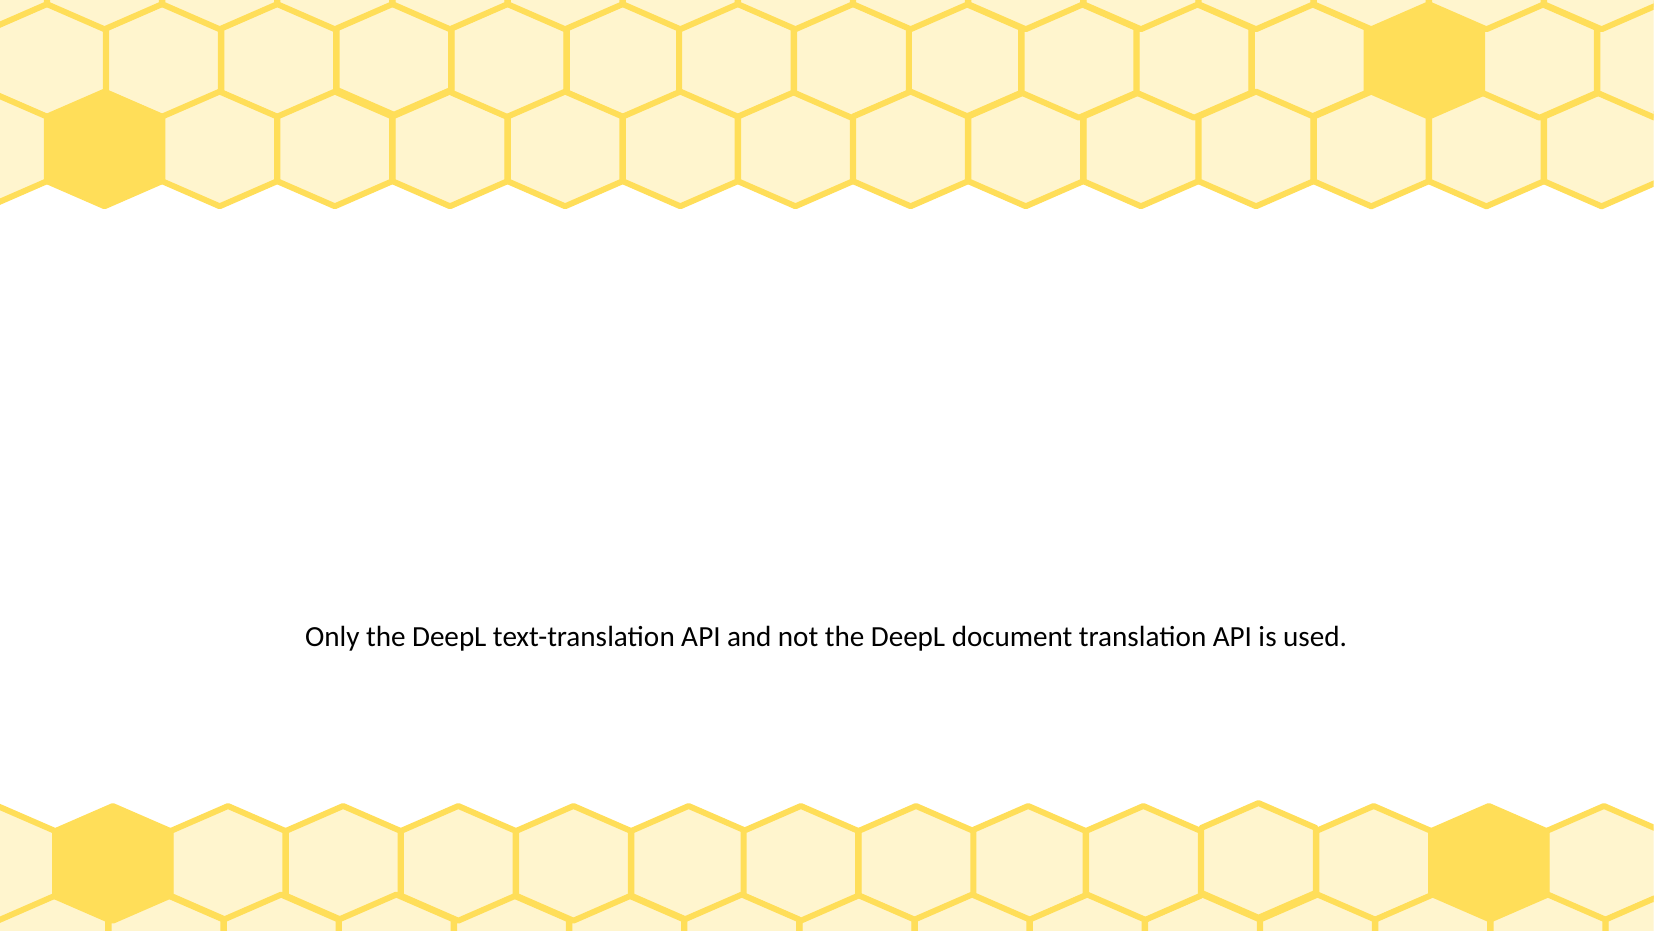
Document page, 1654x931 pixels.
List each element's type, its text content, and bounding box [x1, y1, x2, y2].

subtitle Only the DeepL text-translation API and not the DeepL document translation API is used. [88, 561, 1565, 709]
